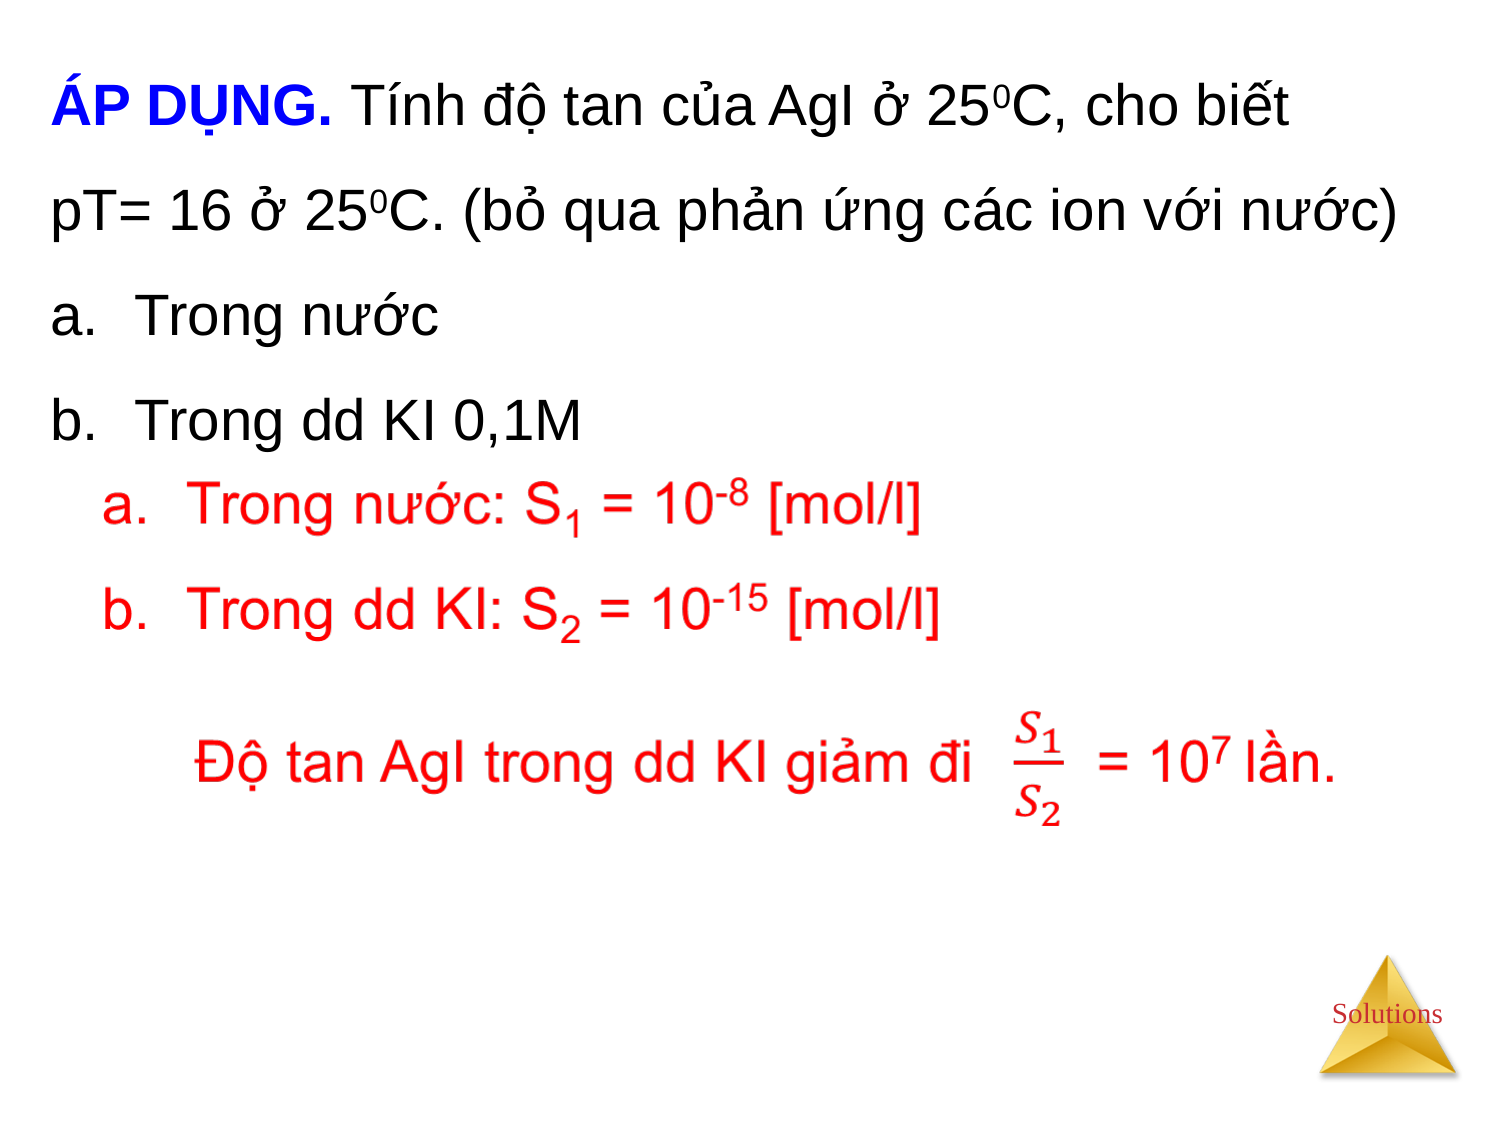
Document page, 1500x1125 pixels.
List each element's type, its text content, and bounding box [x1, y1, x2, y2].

picture [1275, 899, 1500, 1125]
text_box [87, 437, 1388, 837]
text_box ÁP DỤNG. Tính độ tan của AgI ở 250C, cho biết pT= 16 ở 250C. (bỏ qua phản ứng các ion với nước) Trong nước Trong dd KI 0,1M [35, 24, 1440, 775]
